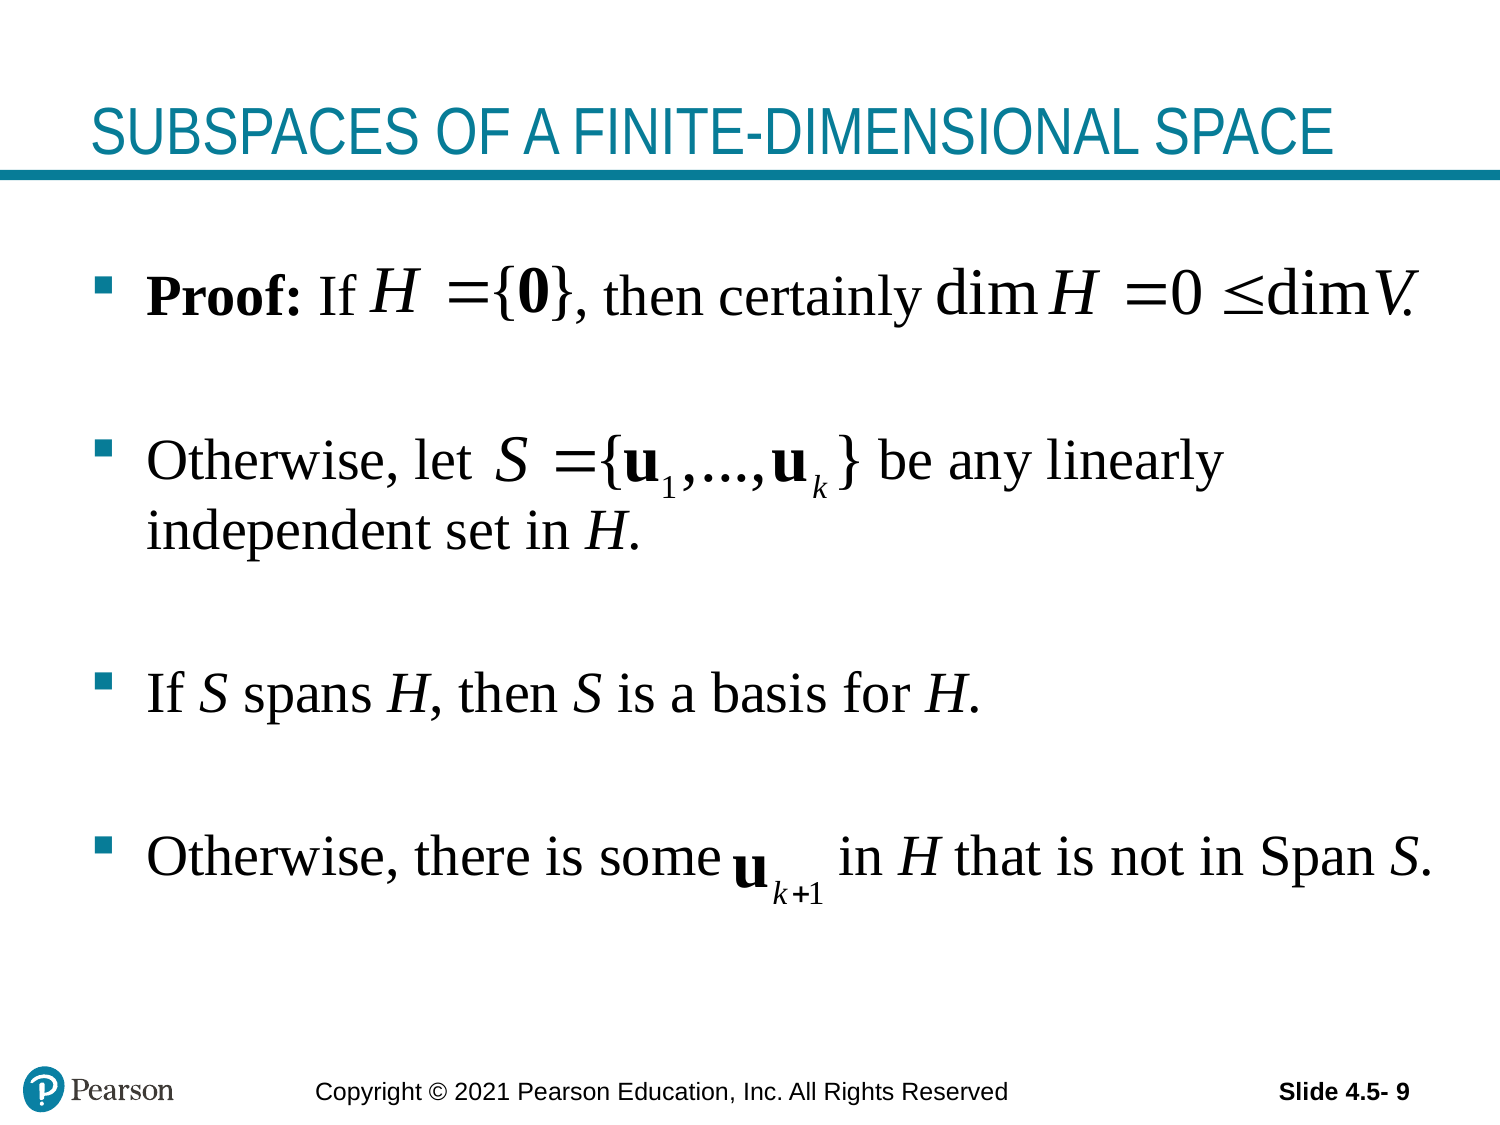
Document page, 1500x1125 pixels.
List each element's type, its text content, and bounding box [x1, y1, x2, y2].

list Proof: If , then certainly . Otherwise, let be any linearly independent set in H. If S spans H, then S is a basis for H. Otherwise, there is some in H that is not in Span S. [75, 249, 1450, 1013]
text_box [491, 424, 865, 505]
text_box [933, 262, 1425, 321]
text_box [365, 260, 579, 332]
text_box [731, 831, 825, 911]
slide_number Slide 4.5- 9 [1112, 1034, 1425, 1113]
footer Copyright © 2021 Pearson Education, Inc. All Rights Reserved [300, 1034, 1112, 1113]
title SUBSPACES OF A FINITE-DIMENSIONAL SPACE [75, 0, 1425, 175]
